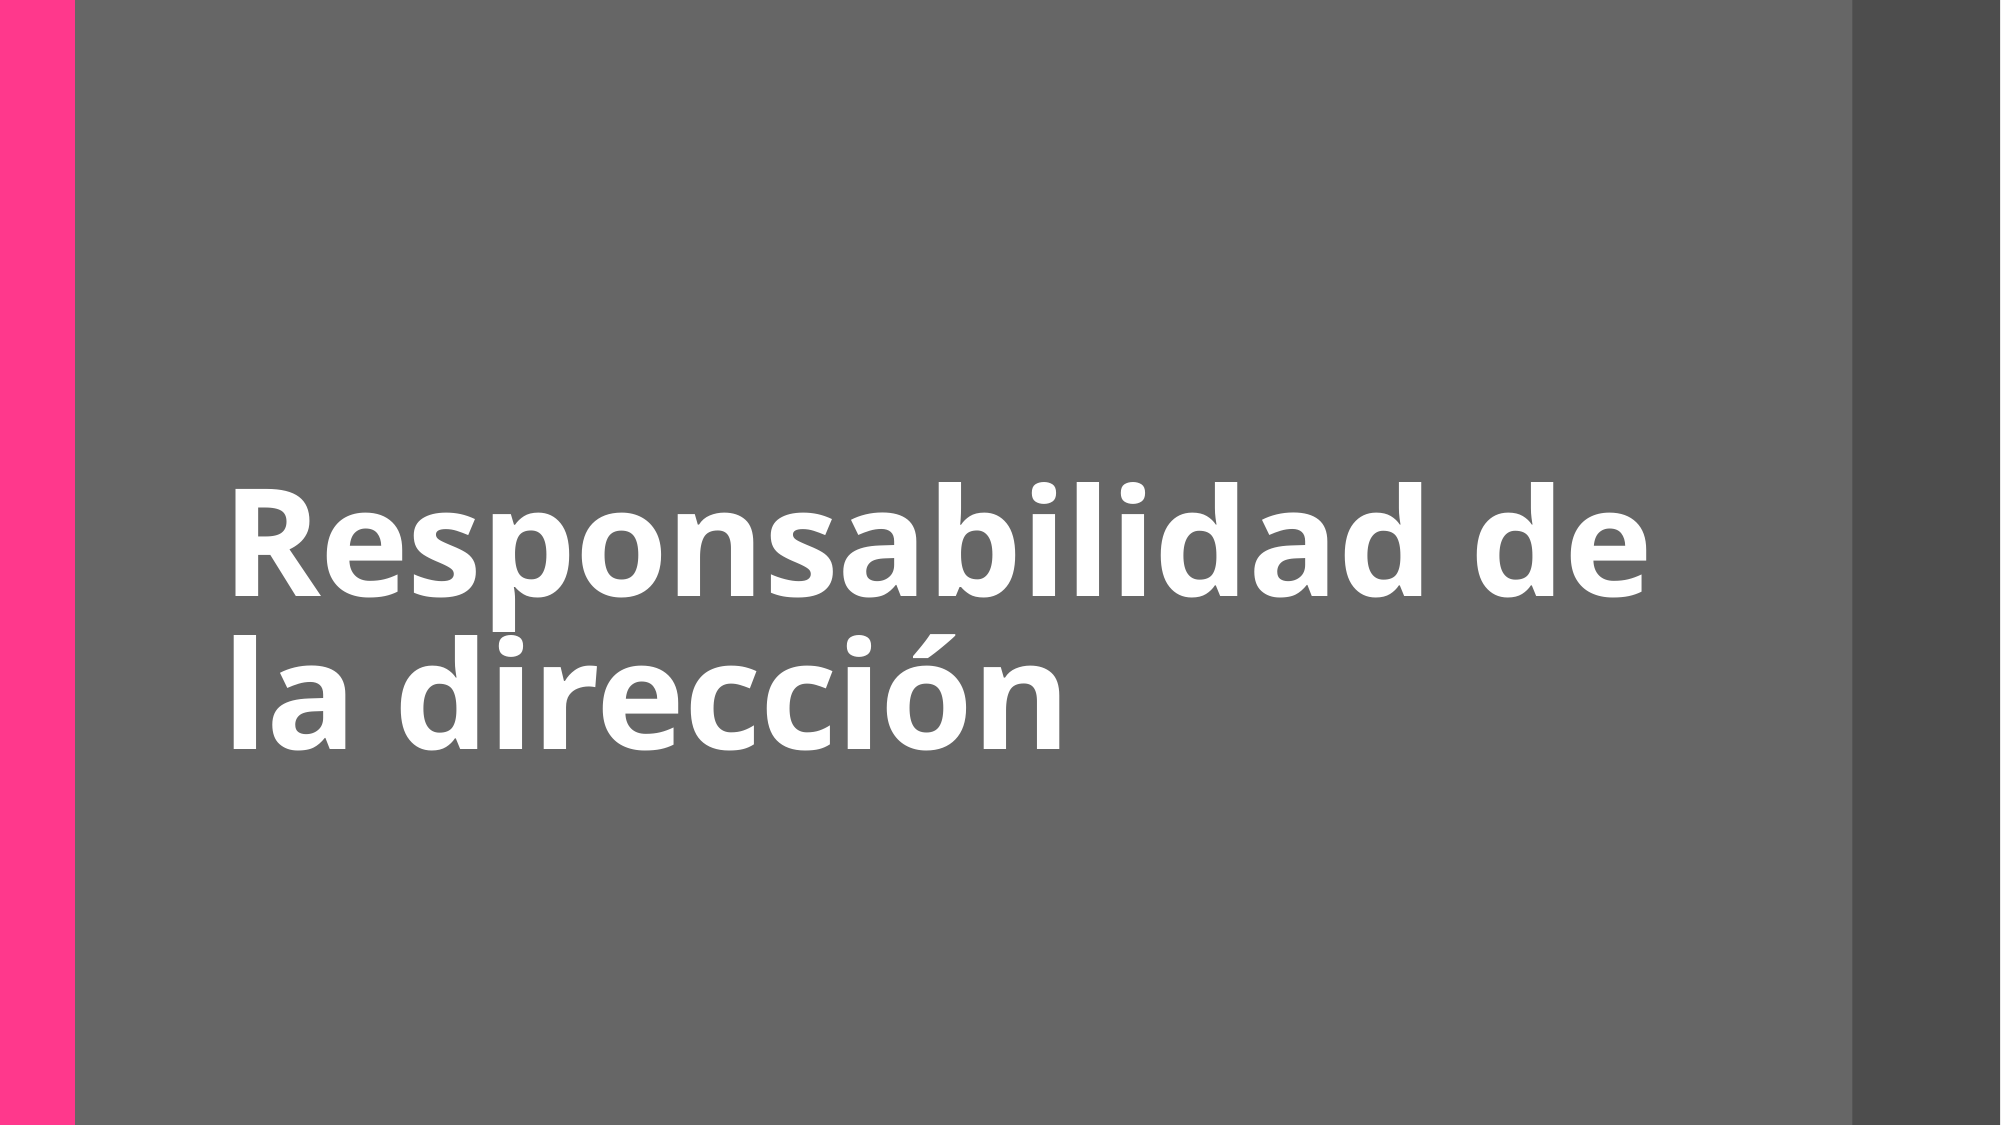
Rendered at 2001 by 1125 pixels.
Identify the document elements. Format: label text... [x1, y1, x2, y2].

title Responsabilidad de la dirección [206, 124, 1752, 788]
